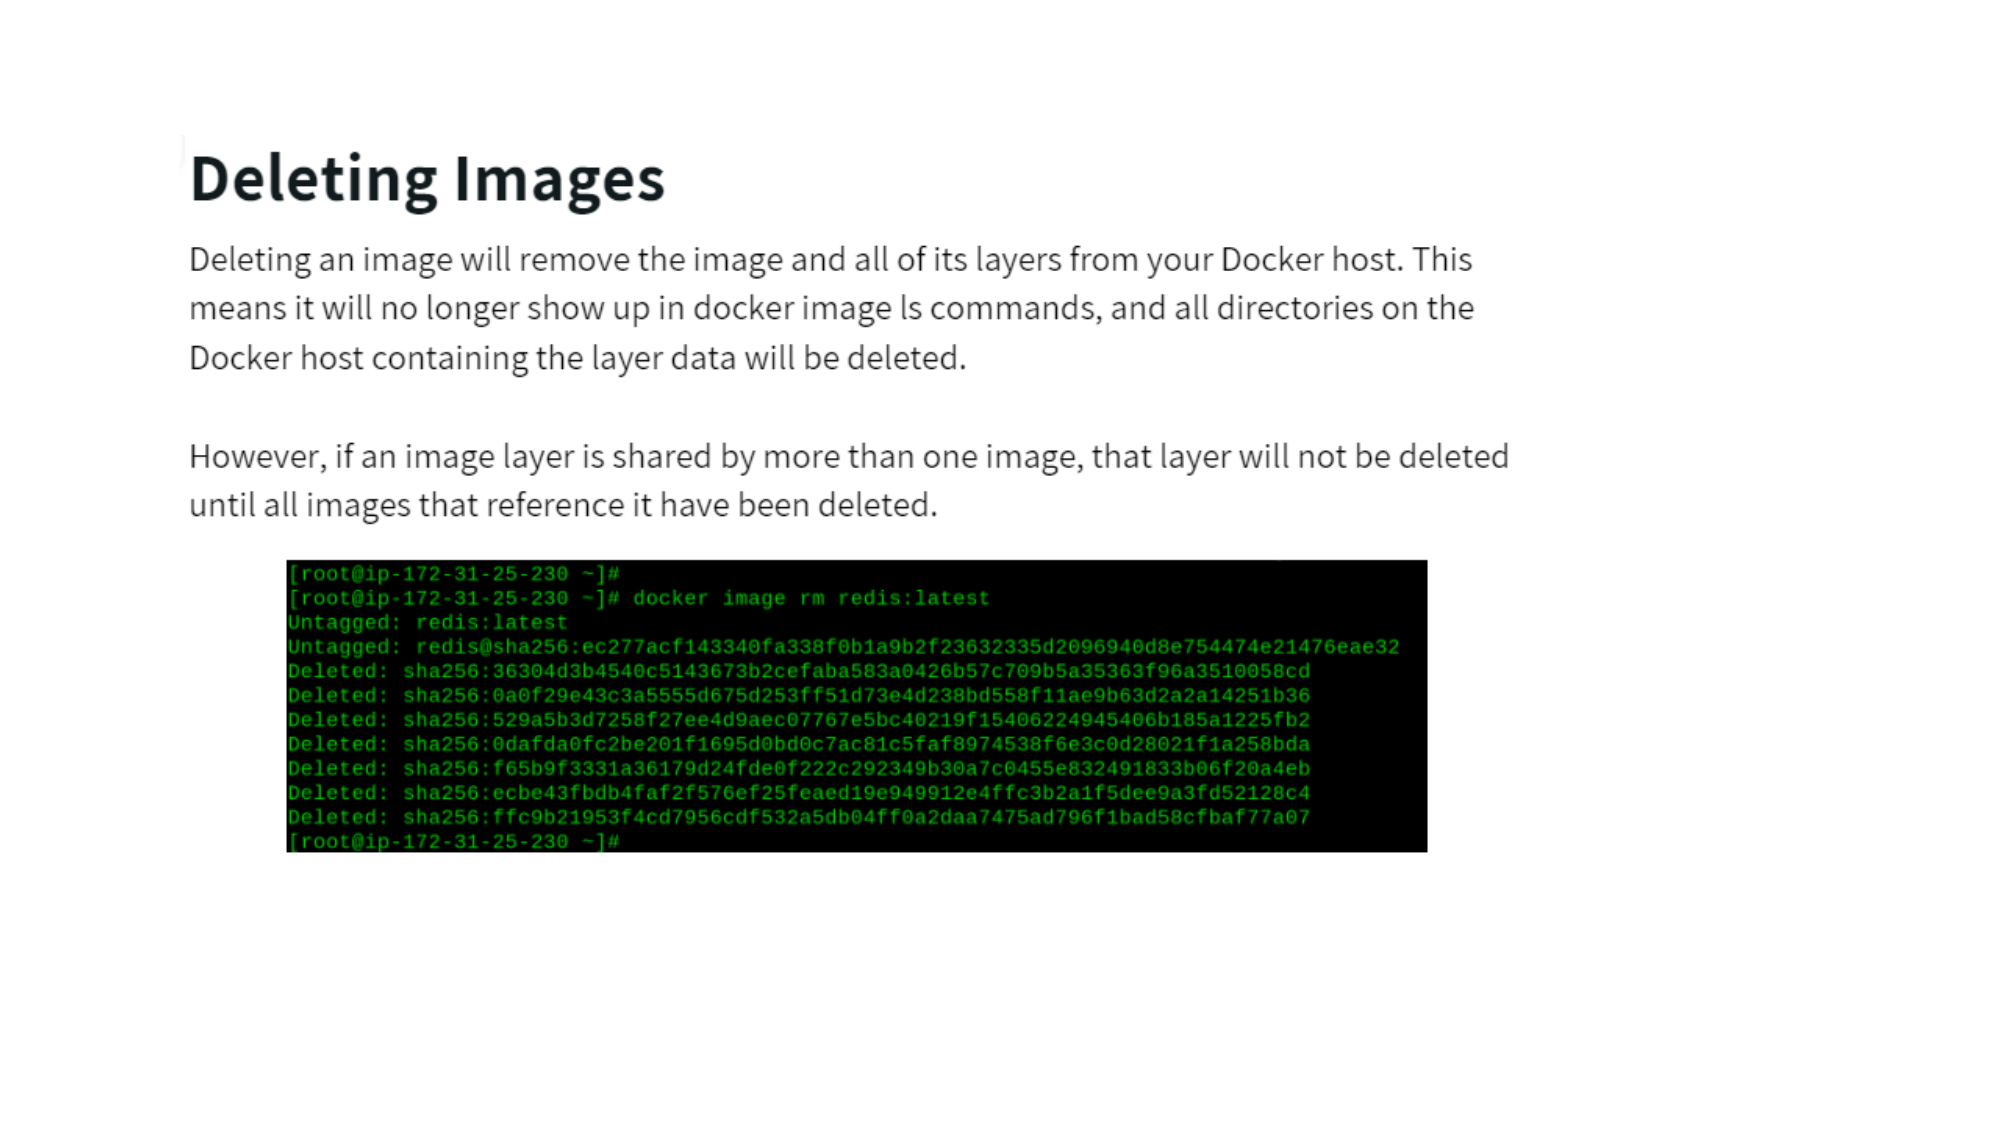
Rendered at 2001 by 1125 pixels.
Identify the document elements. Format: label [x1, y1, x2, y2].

picture [179, 135, 1556, 873]
